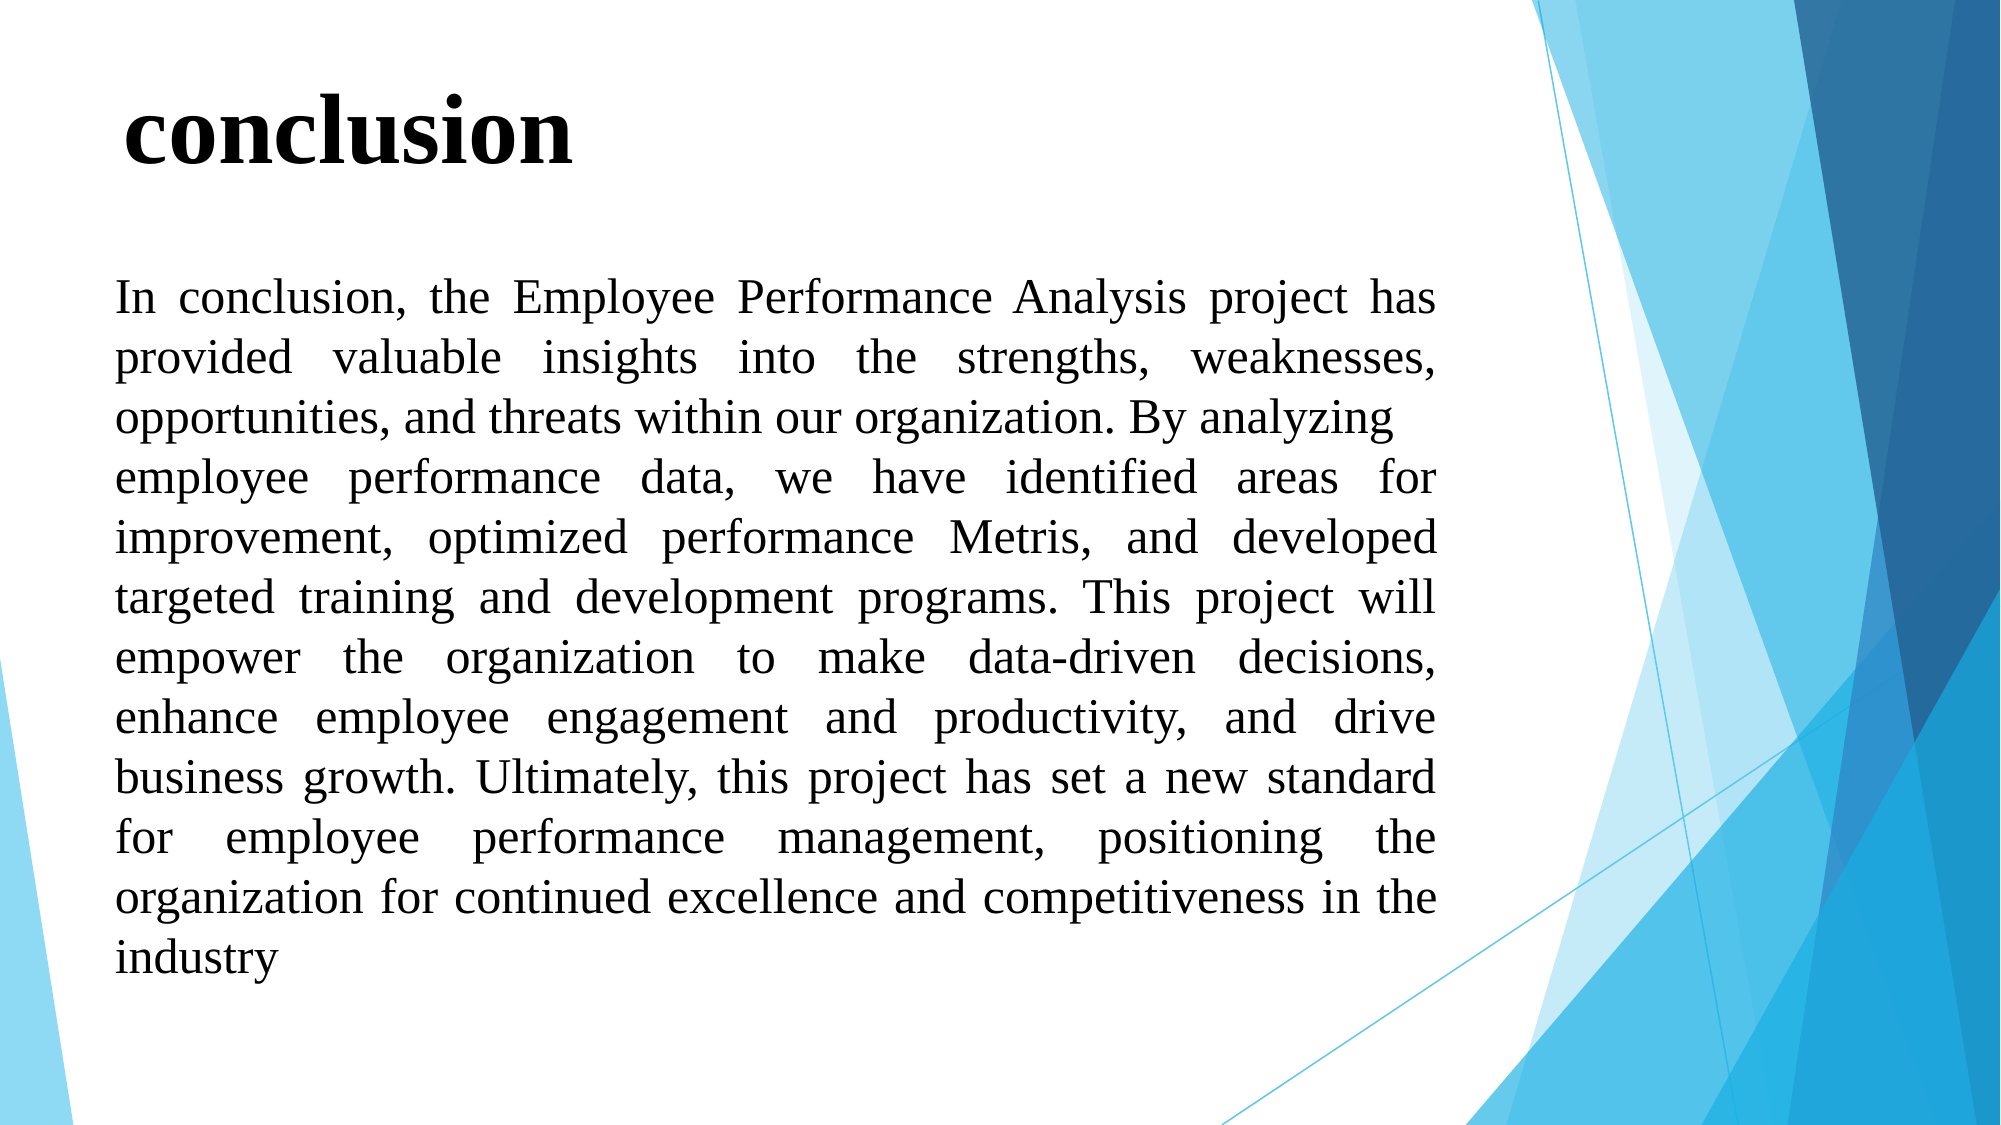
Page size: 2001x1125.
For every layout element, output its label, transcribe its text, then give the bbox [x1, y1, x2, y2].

title conclusion [123, 63, 1877, 188]
text_box In conclusion, the Employee Performance Analysis project has provided valuable insights into the strengths, weaknesses, opportunities, and threats within our organization. By analyzing employee performance data, we have identified areas for improvement, optimized performance Metris, and developed targeted training and development programs. This project will empower the organization to make data-driven decisions, enhance employee engagement and productivity, and drive business growth. Ultimately, this project has set a new standard for employee performance management, positioning the organization for continued excellence and competitiveness in the industry [100, 256, 1453, 992]
